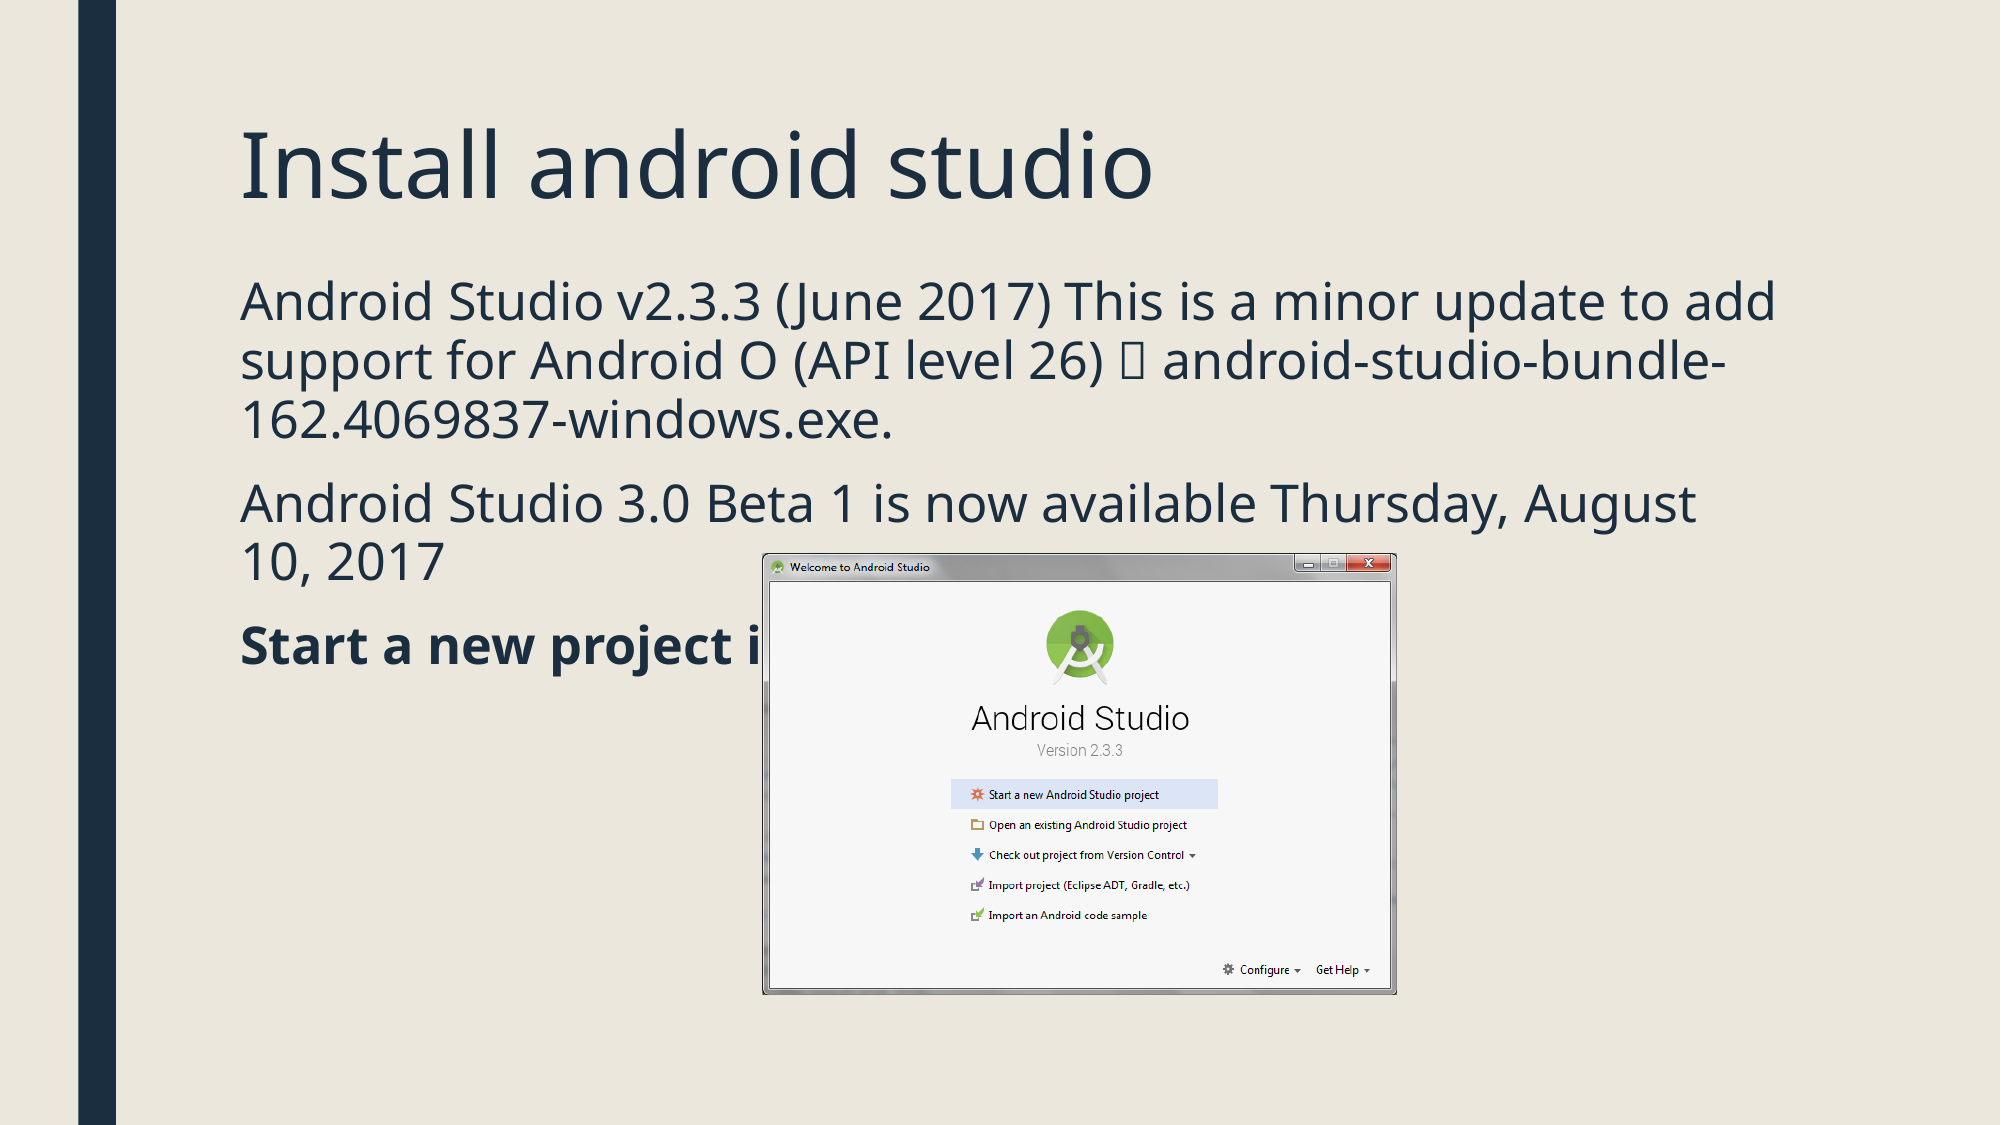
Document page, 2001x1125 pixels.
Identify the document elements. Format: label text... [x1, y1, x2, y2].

list Android Studio v2.3.3 (June 2017) This is a minor update to add support for Android O (API level 26)  android-studio-bundle-162.4069837-windows.exe. Android Studio 3.0 Beta 1 is now available Thursday, August 10, 2017 Start a new project in Android Studio [225, 266, 1800, 1059]
title Install android studio [225, 112, 1800, 251]
picture [762, 553, 1397, 995]
